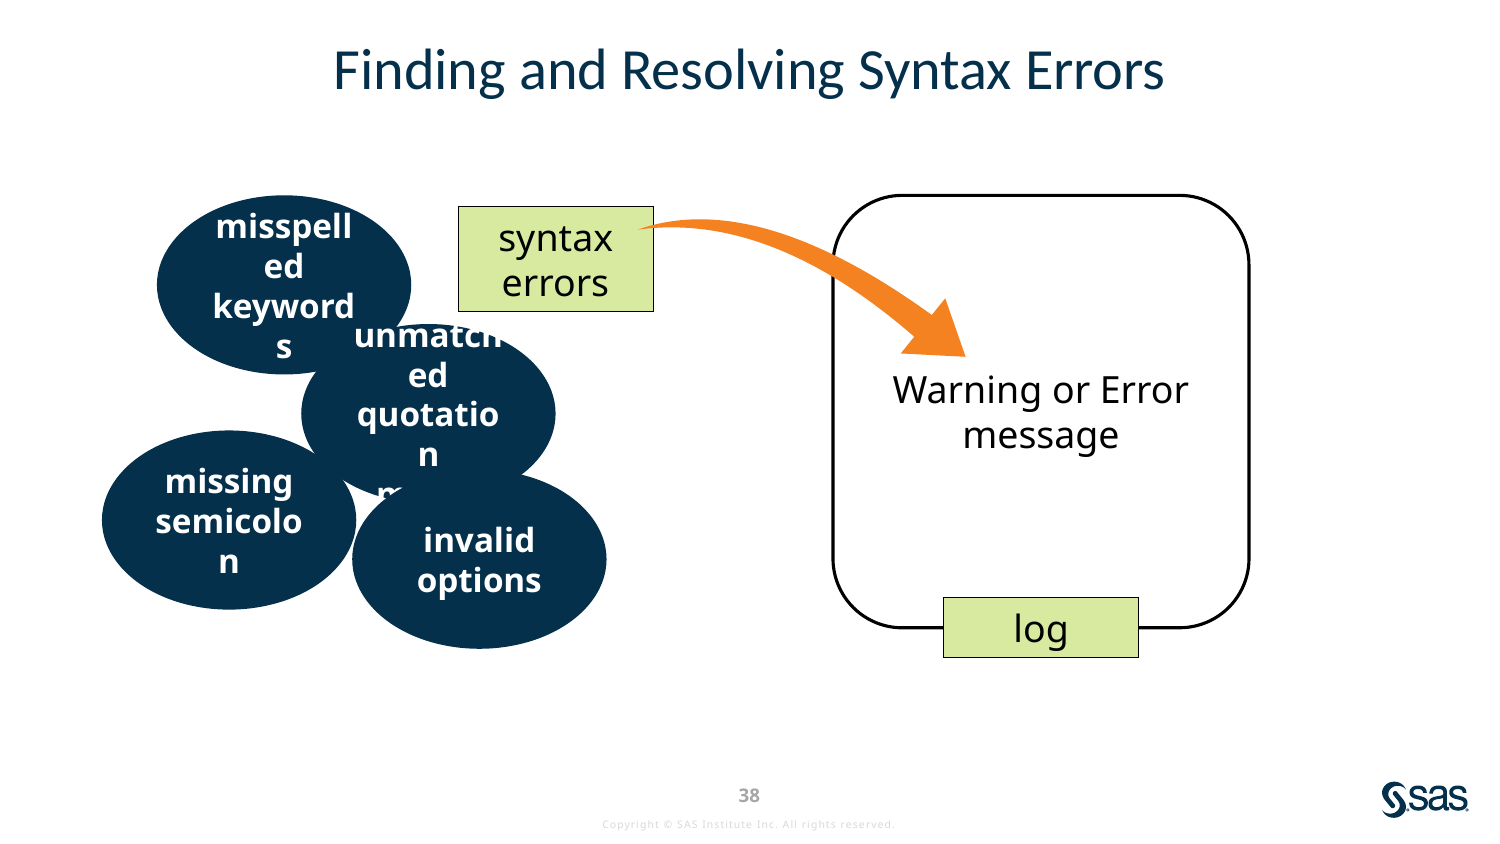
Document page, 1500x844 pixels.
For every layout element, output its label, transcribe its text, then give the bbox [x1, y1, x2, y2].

title Finding and Resolving Syntax Errors [102, 31, 1398, 107]
text_box misspelled keywords [153, 191, 415, 379]
text_box missing semicolon [98, 426, 360, 614]
text_box syntax errors [458, 206, 654, 312]
text_box unmatched quotation marks [297, 320, 560, 500]
text_box log [943, 597, 1139, 658]
text_box invalid options [348, 465, 611, 653]
text_box [635, 217, 968, 359]
text_box Warning or Error message [830, 193, 1252, 630]
